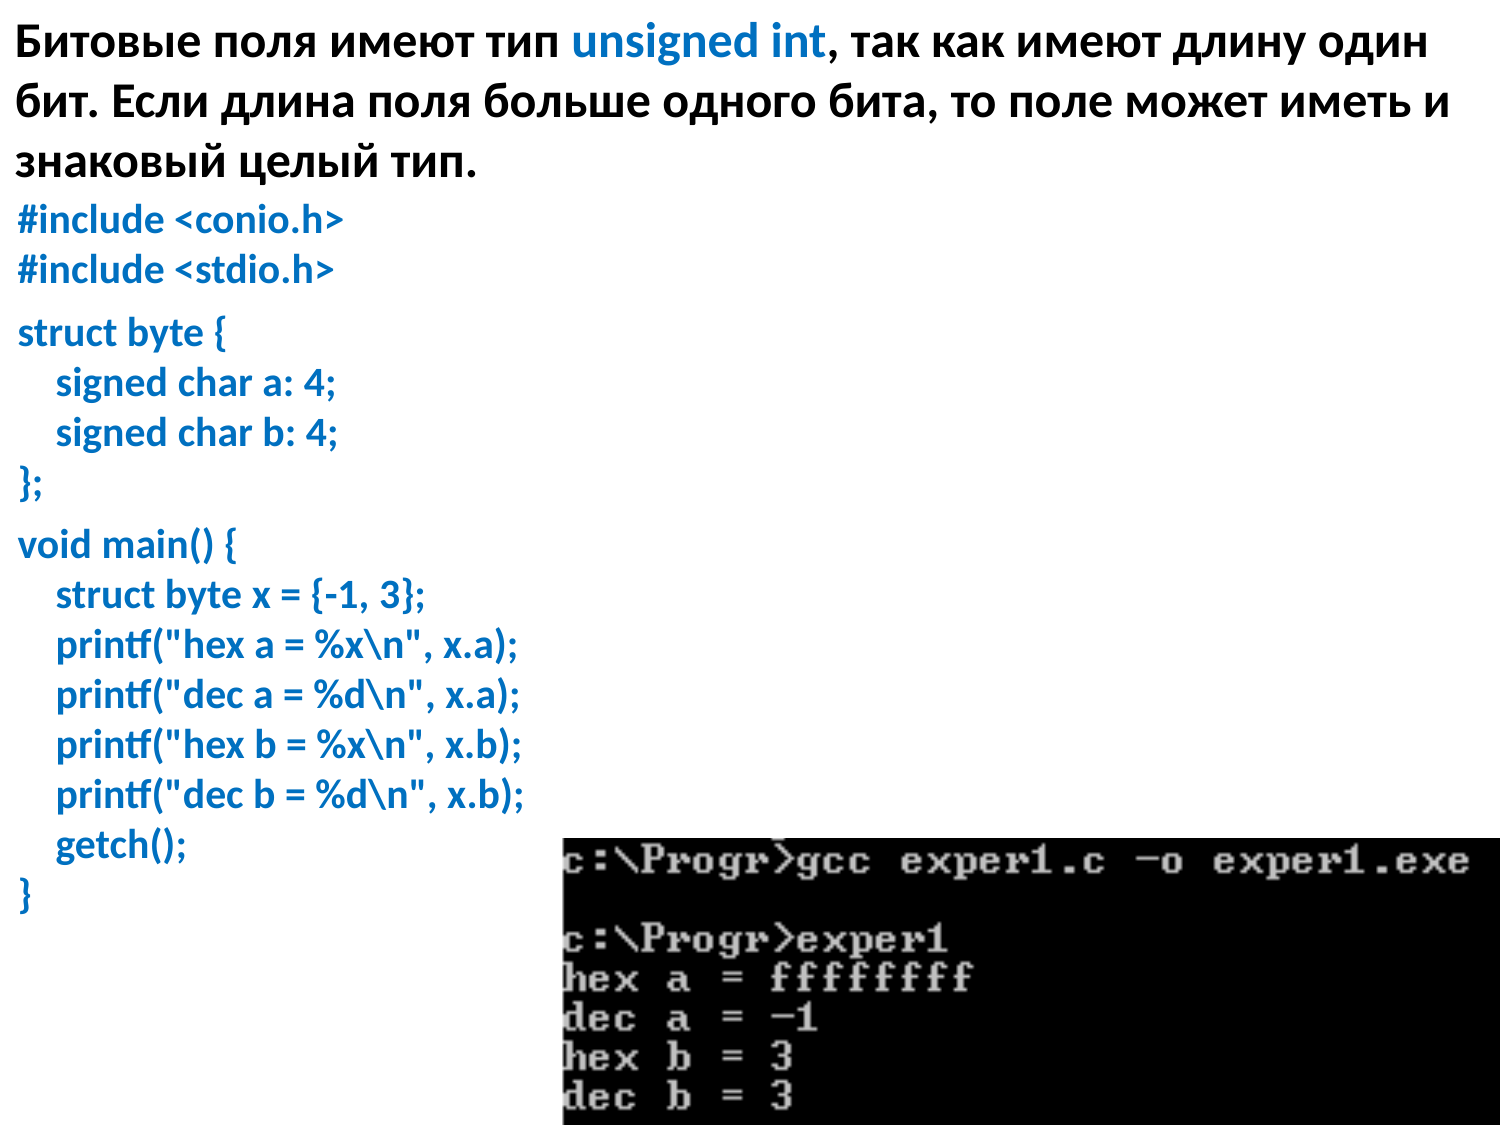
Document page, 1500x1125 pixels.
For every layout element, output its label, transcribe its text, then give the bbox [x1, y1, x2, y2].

picture [560, 838, 1500, 1125]
text_box Битовые поля имеют тип unsigned int, так как имеют длину один бит. Если длина поля больше одного бита, то поле может иметь и знаковый целый тип. [0, 0, 1500, 195]
text_box #include <conio.h> #include <stdio.h> struct byte { signed char a: 4; signed char b: 4; }; void main() { struct byte x = {-1, 3}; printf("hex a = %x\n", x.a); printf("dec a = %d\n", x.a); printf("hex b = %x\n", x.b); printf("dec b = %d\n", x.b); getch(); } [2, 184, 597, 925]
